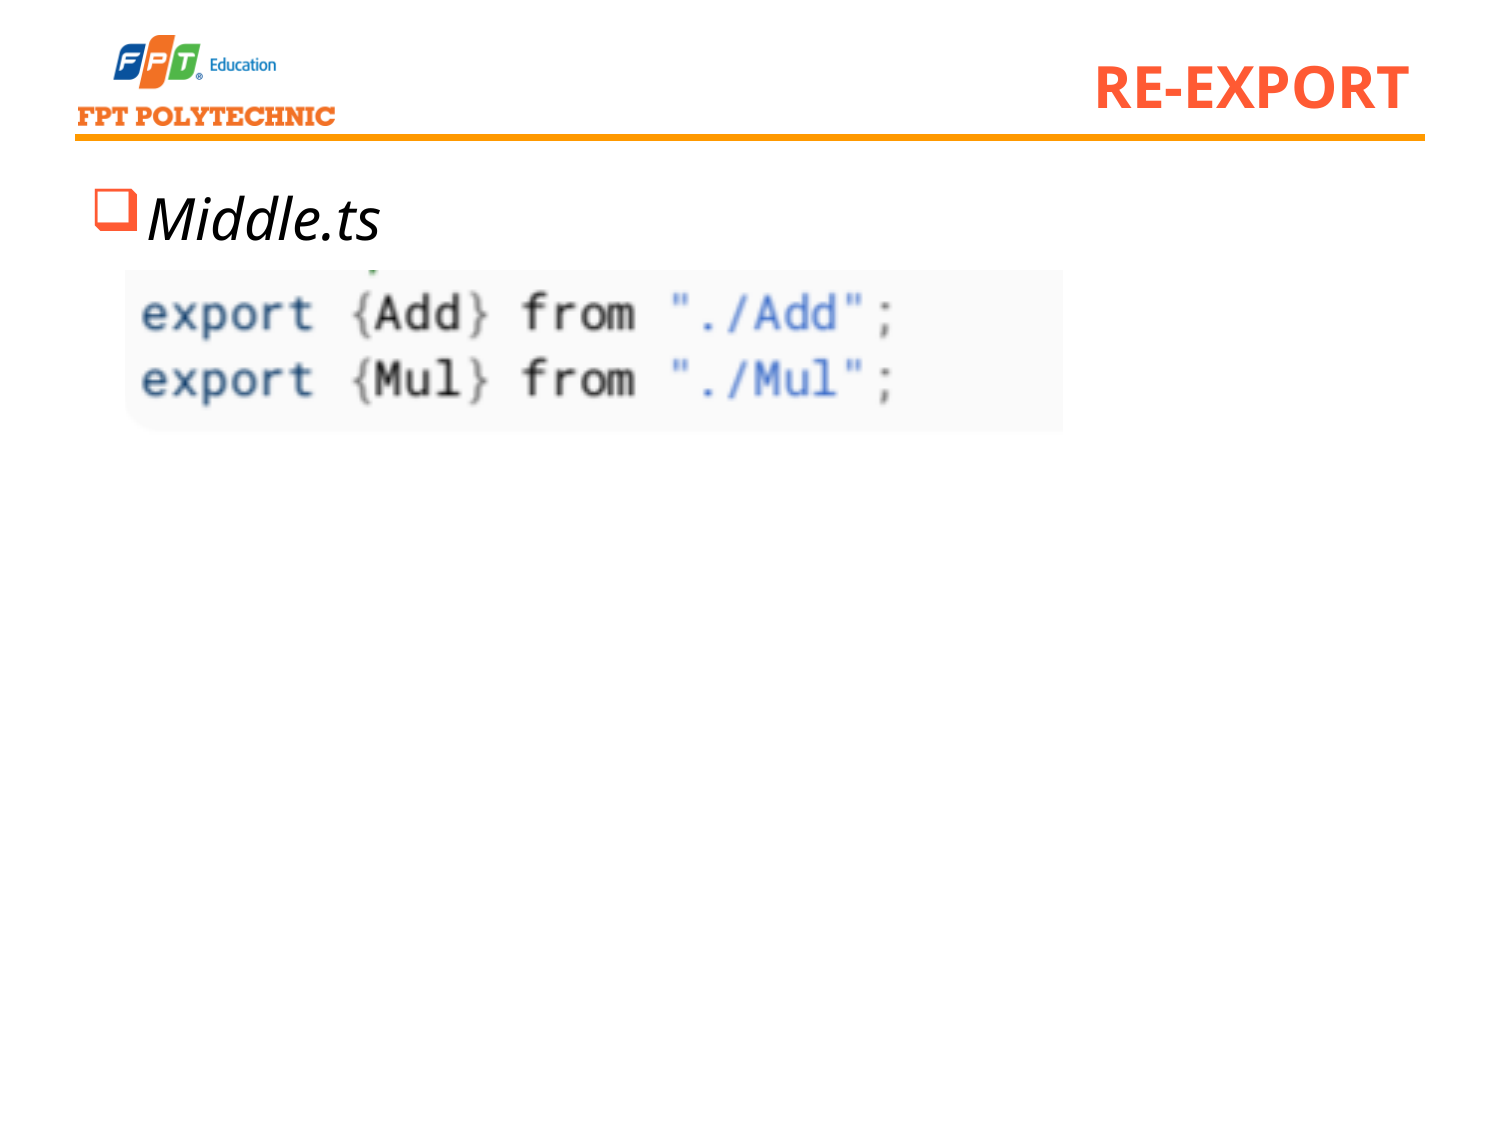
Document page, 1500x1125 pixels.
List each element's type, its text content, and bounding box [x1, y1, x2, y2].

picture [124, 270, 1063, 438]
list Middle.ts [75, 174, 1425, 1038]
picture [78, 35, 338, 126]
title Re-export [337, 45, 1425, 125]
